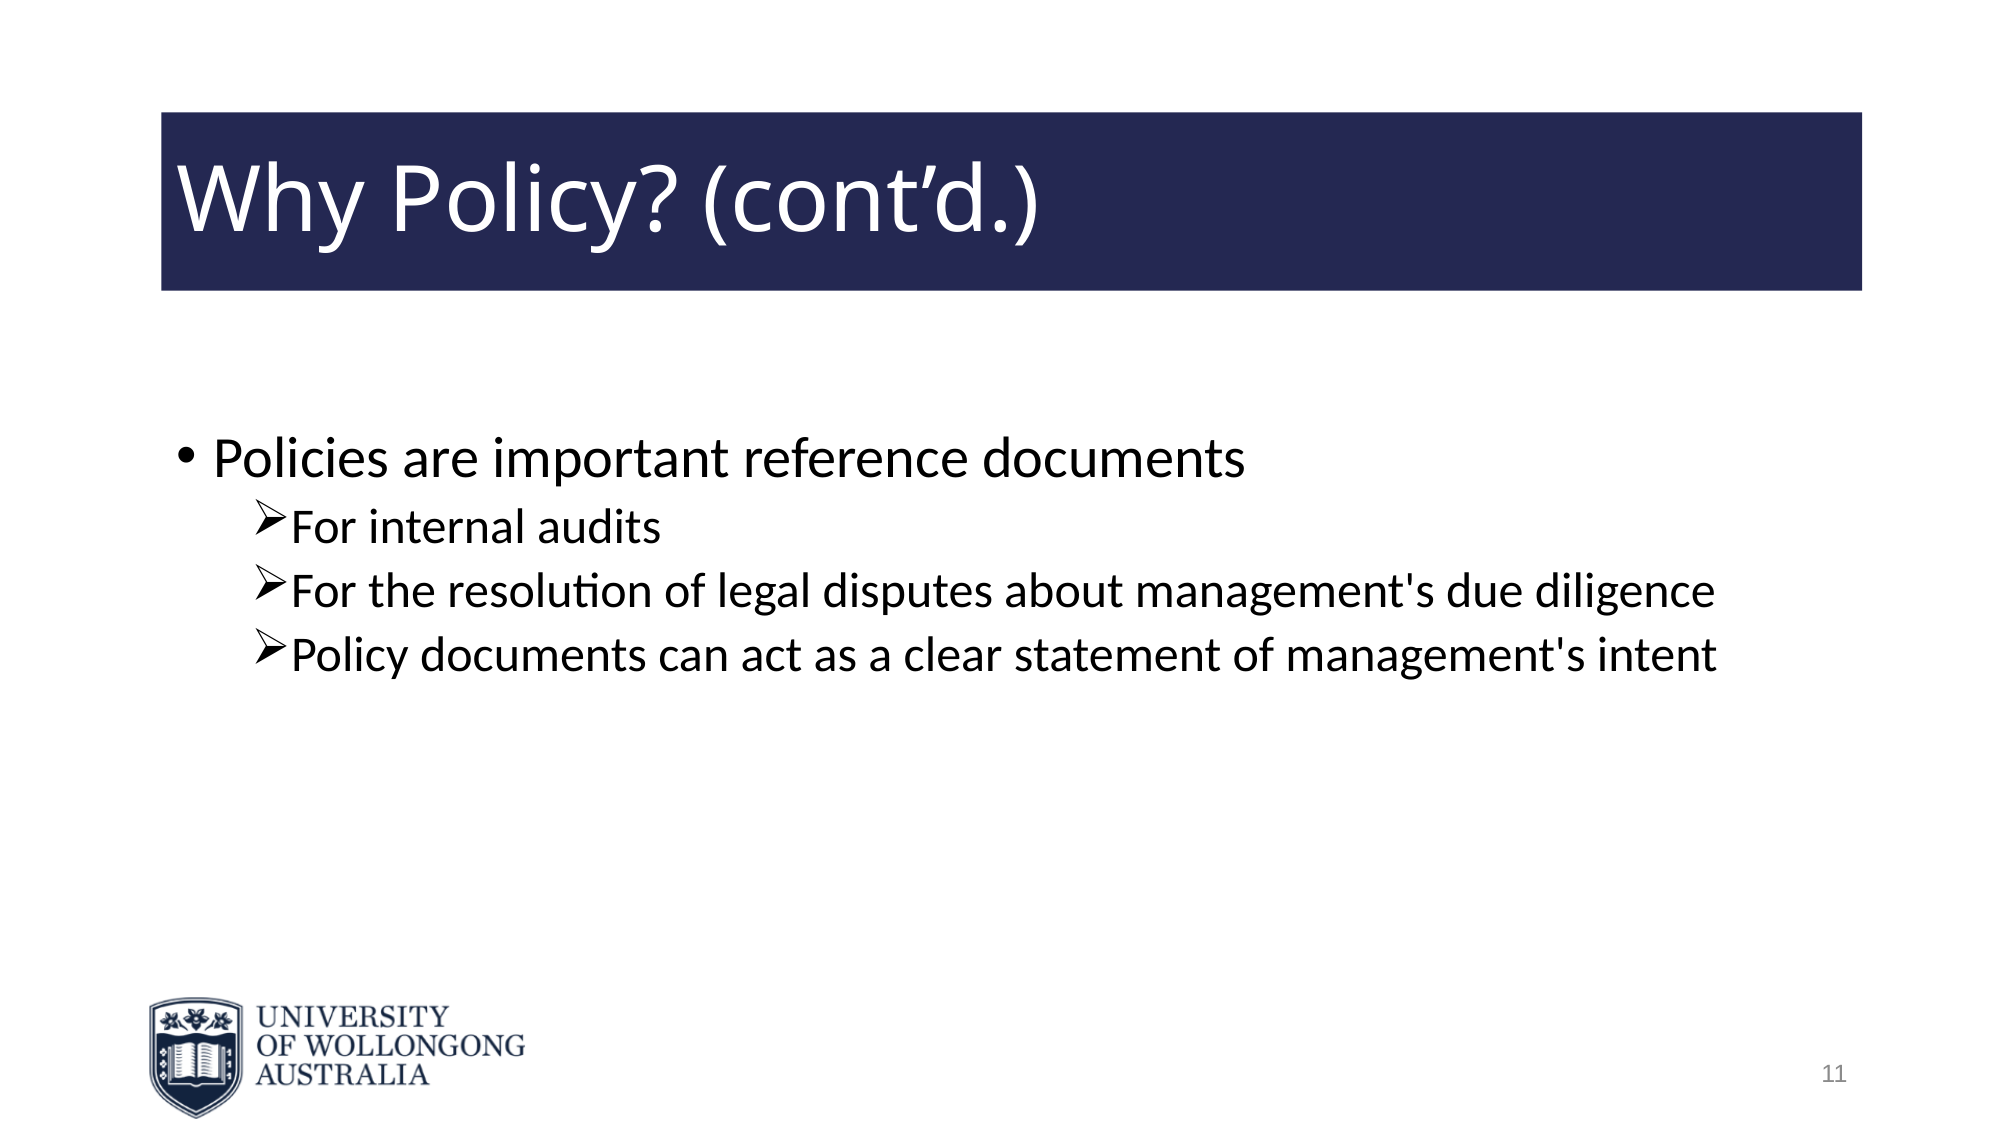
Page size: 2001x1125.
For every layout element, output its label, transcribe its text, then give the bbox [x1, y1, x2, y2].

picture [137, 987, 548, 1125]
title Why Policy? (cont’d.) [161, 112, 1863, 291]
slide_number 11 [1412, 1042, 1863, 1103]
list Policies are important reference documents For internal audits For the resolution of legal disputes about management's due diligence Policy documents can act as a clear statement of management's intent [161, 419, 1863, 835]
